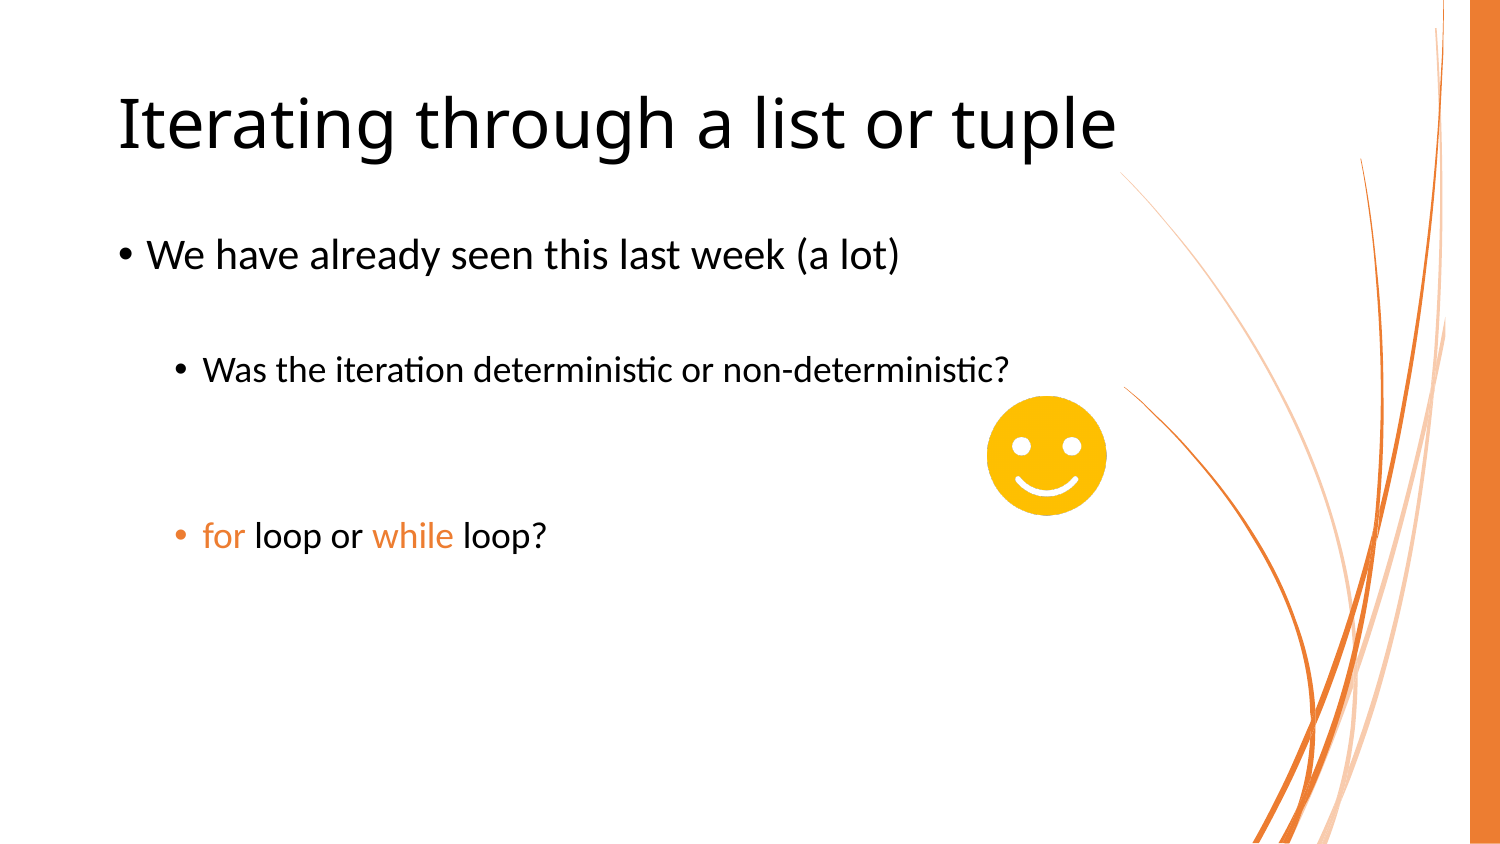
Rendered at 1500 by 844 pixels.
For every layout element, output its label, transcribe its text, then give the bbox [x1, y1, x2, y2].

title Iterating through a list or tuple [103, 44, 1397, 208]
list We have already seen this last week (a lot) Was the iteration deterministic or non-deterministic? for loop or while loop? [103, 224, 1397, 760]
picture [971, 380, 1122, 531]
